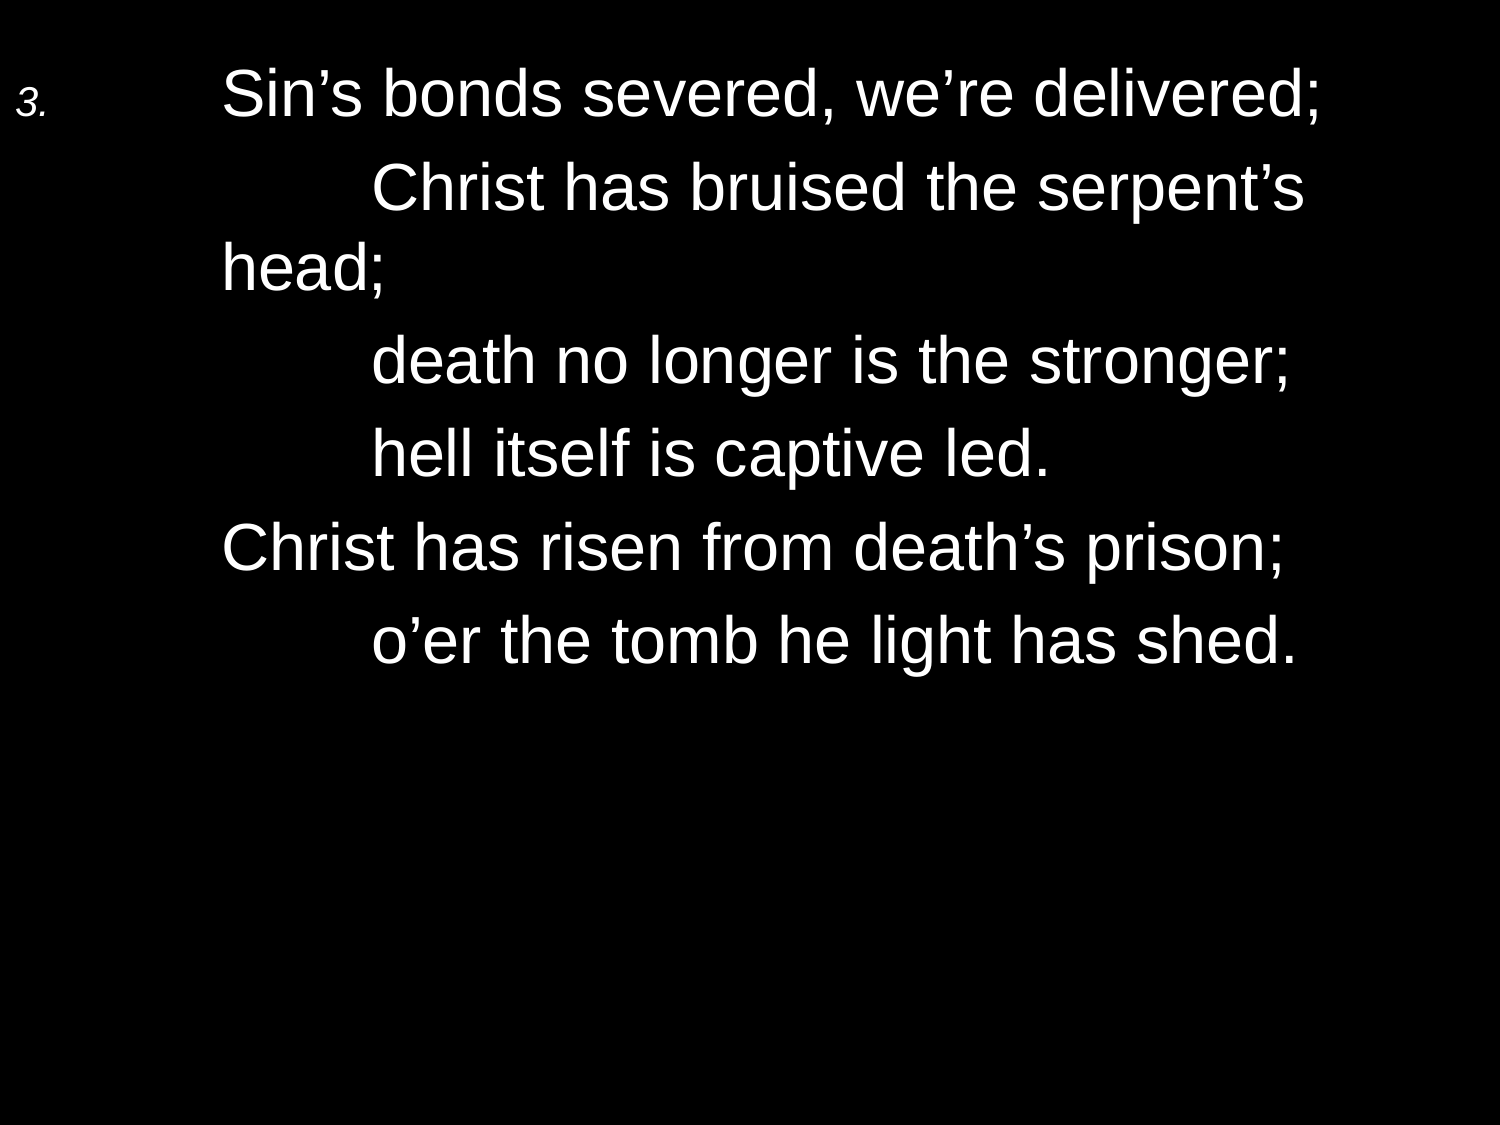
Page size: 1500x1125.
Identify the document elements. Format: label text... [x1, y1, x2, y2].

list 3. Sin’s bonds severed, we’re delivered; Christ has bruised the serpent’s head; death no longer is the stronger; hell itself is captive led. Christ has risen from death’s prison; o’er the tomb he light has shed. [0, 42, 1500, 1047]
